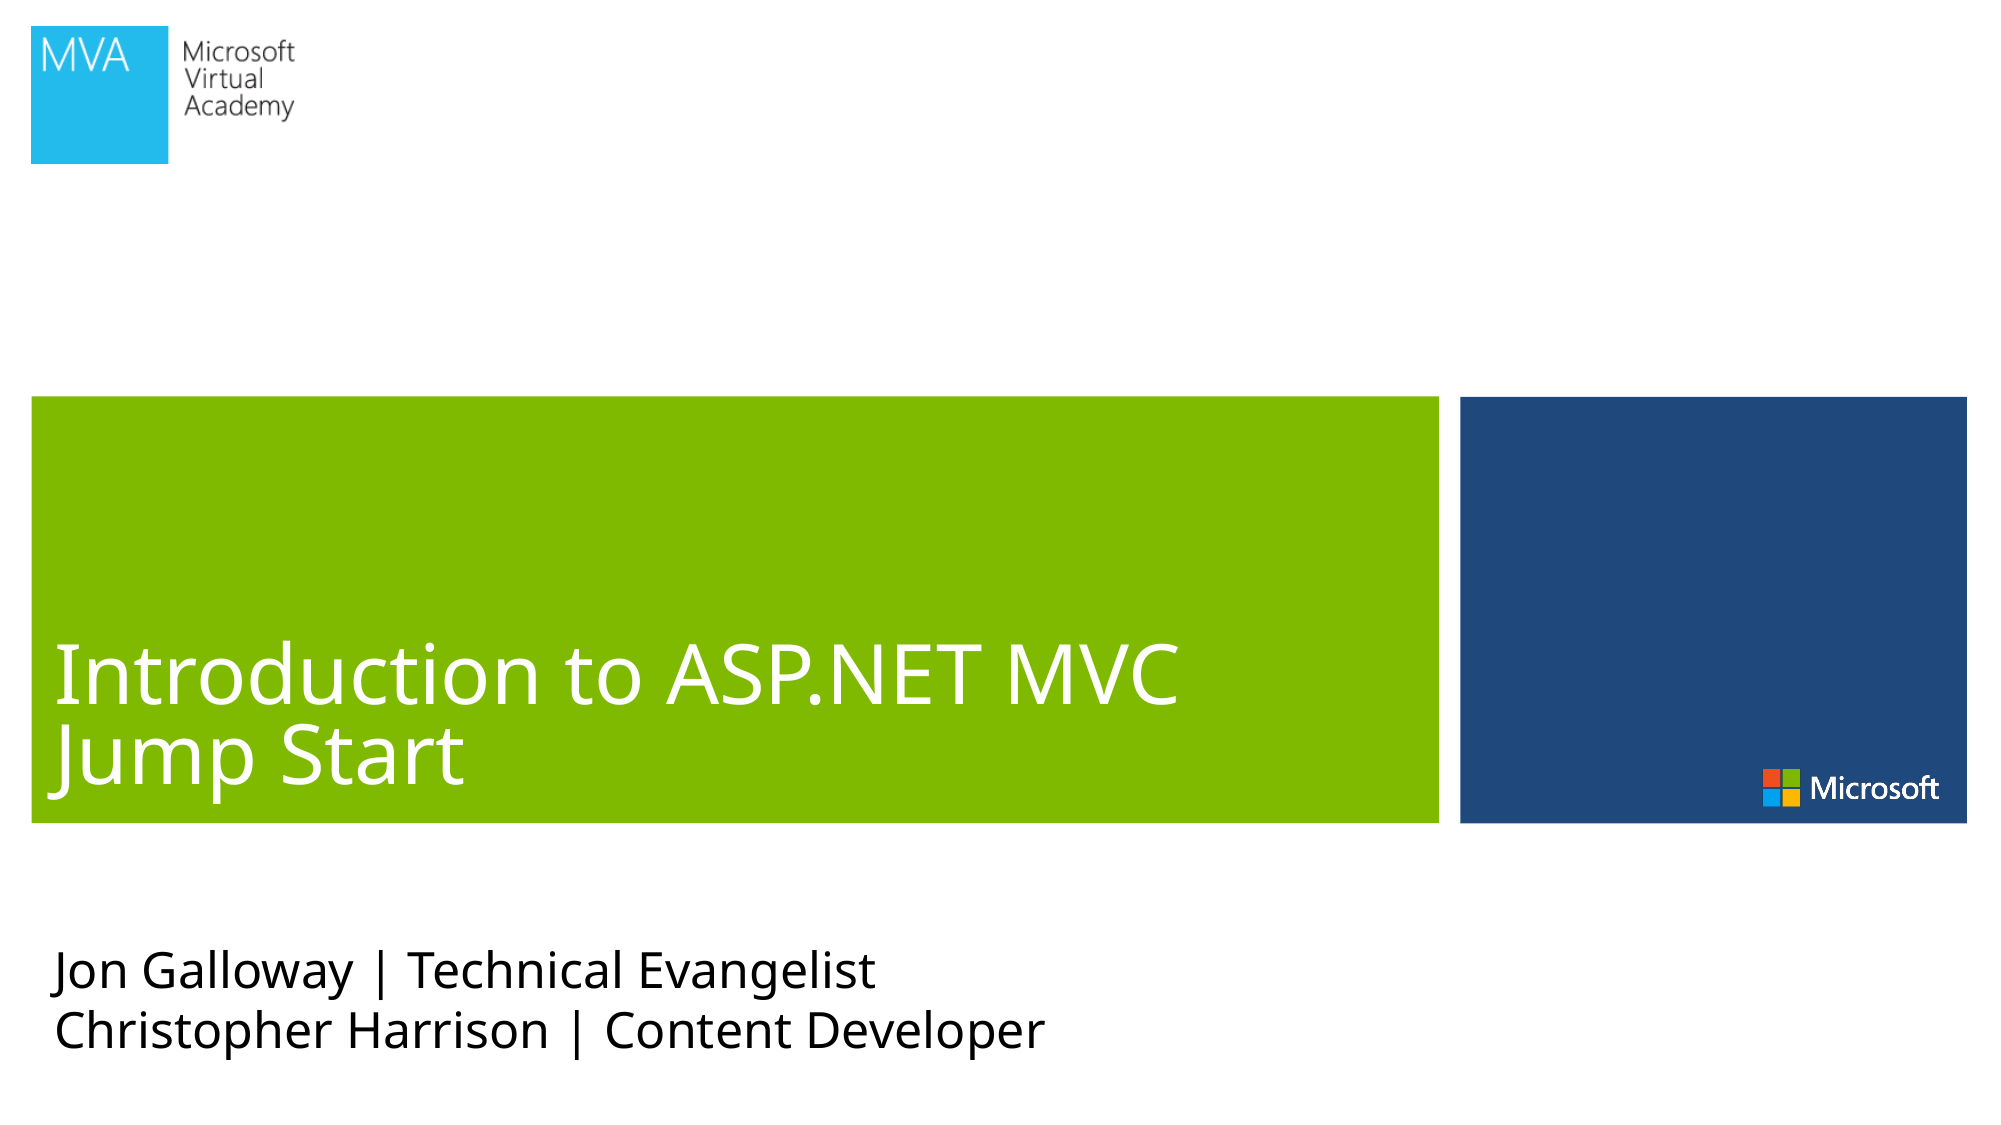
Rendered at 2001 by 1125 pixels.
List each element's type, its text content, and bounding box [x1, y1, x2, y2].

title Introduction to ASP.NET MVC Jump Start [31, 396, 1440, 824]
subtitle Jon Galloway | Technical Evangelist Christopher Harrison | Content Developer [31, 841, 1440, 1082]
picture [1760, 759, 1947, 815]
picture [31, 26, 374, 164]
